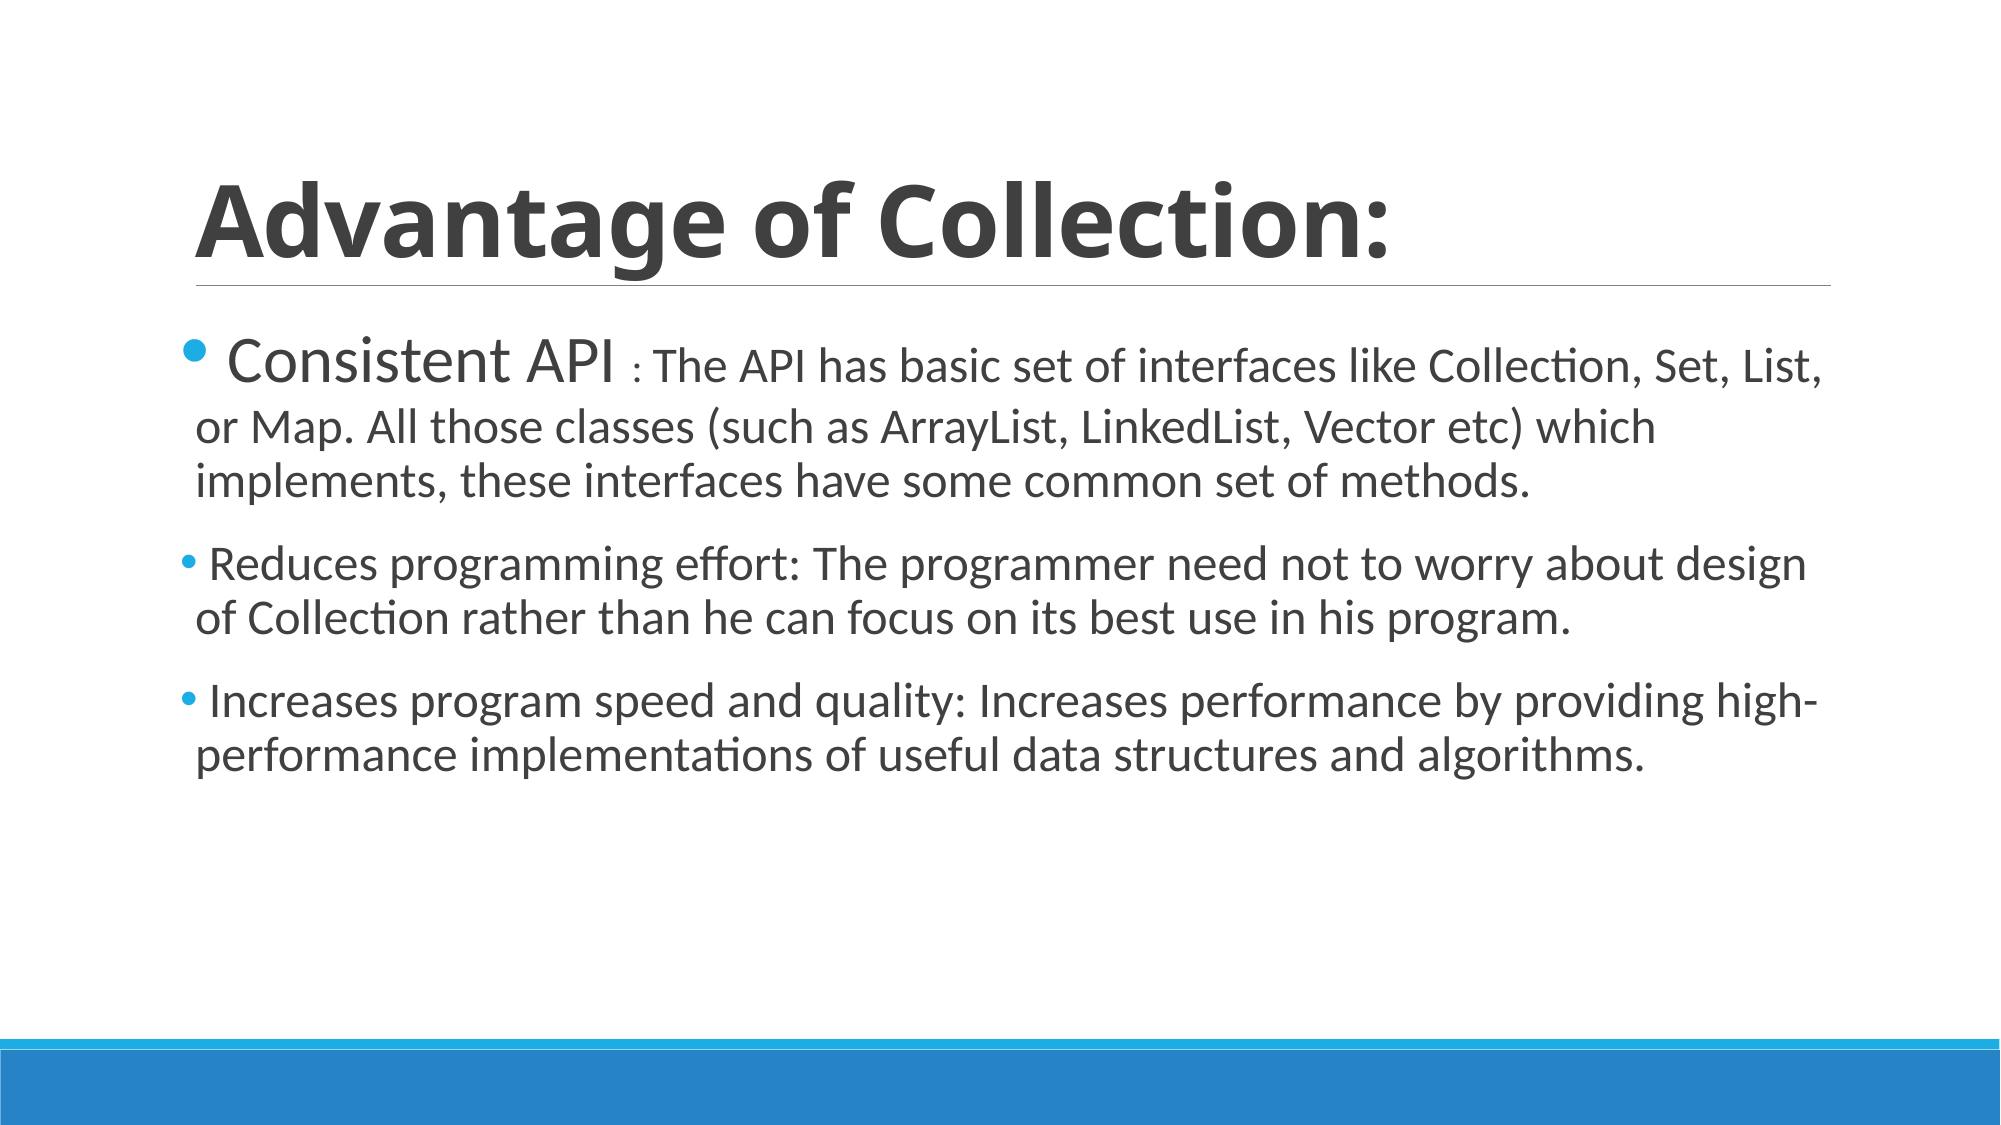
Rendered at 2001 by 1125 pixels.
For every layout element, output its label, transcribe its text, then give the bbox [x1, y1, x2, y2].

title Advantage of Collection: [180, 47, 1830, 285]
list Consistent API : The API has basic set of interfaces like Collection, Set, List, or Map. All those classes (such as ArrayList, LinkedList, Vector etc) which implements, these interfaces have some common set of methods. Reduces programming effort: The programmer need not to worry about design of Collection rather than he can focus on its best use in his program. Increases program speed and quality: Increases performance by providing high-performance implementations of useful data structures and algorithms. [180, 302, 1830, 963]
